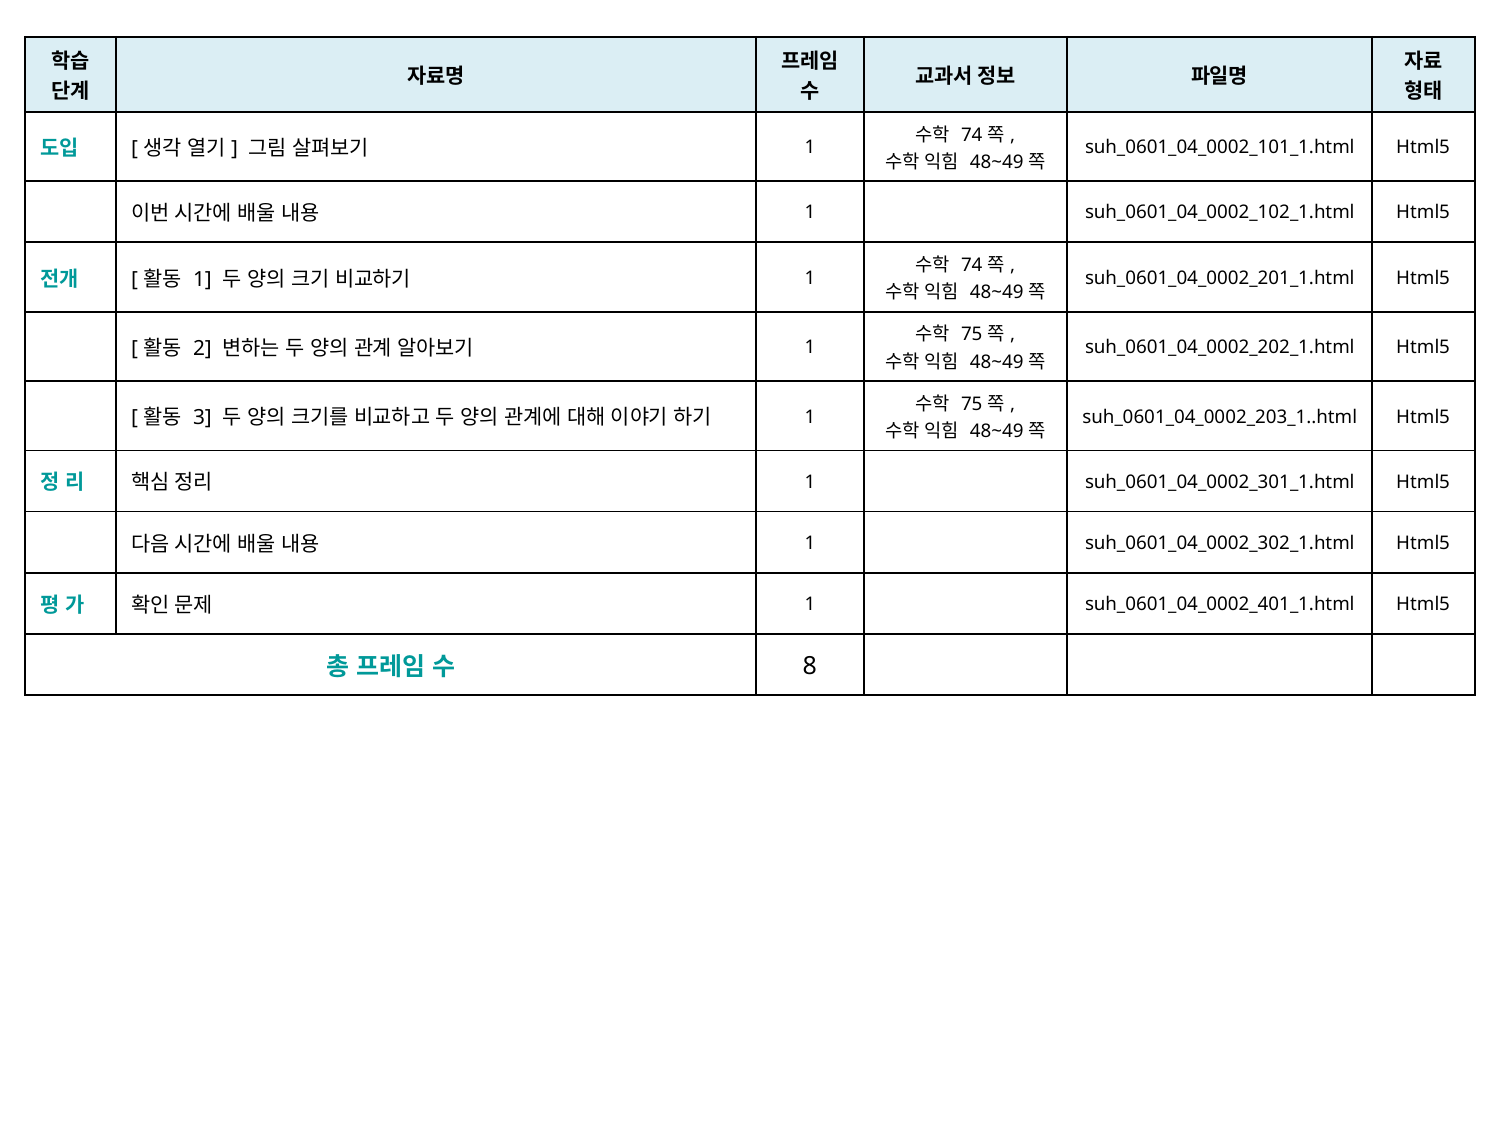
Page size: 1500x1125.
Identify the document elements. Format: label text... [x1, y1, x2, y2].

table_cell 수학 75쪽, 수학 익힘 48~49쪽 [865, 382, 1066, 450]
table_cell 평 가 [26, 574, 115, 633]
table_cell suh_0601_04_0002_202_1.html [1068, 313, 1371, 380]
table_cell Html5 [1373, 574, 1474, 633]
table_cell Html5 [1373, 512, 1474, 572]
table_cell 확인 문제 [117, 574, 755, 633]
table_header 프레임 수 [757, 38, 863, 111]
table_cell [865, 512, 1066, 572]
table_cell 1 [757, 451, 863, 511]
table_cell 1 [757, 574, 863, 633]
table_cell [865, 451, 1066, 511]
table_cell 1 [757, 182, 863, 241]
table_header 자료 형태 [1373, 38, 1474, 111]
table_cell [26, 382, 115, 450]
table_cell suh_0601_04_0002_302_1.html [1068, 512, 1371, 572]
table_cell [활동 1] 두 양의 크기 비교하기 [117, 243, 755, 311]
table_cell 이번 시간에 배울 내용 [117, 182, 755, 241]
table_cell 1 [757, 113, 863, 180]
table_cell 총 프레임 수 [26, 635, 755, 694]
table_cell 전개 [26, 243, 115, 311]
table_cell 1 [757, 512, 863, 572]
table_cell suh_0601_04_0002_401_1.html [1068, 574, 1371, 633]
table_cell suh_0601_04_0002_203_1..html [1068, 382, 1371, 450]
table_cell [1373, 635, 1474, 694]
table_cell [생각 열기] 그림 살펴보기 [117, 113, 755, 180]
table_cell [865, 635, 1066, 694]
table_cell 1 [757, 243, 863, 311]
table_cell 도입 [26, 113, 115, 180]
table_cell suh_0601_04_0002_201_1.html [1068, 243, 1371, 311]
table_header 파일명 [1068, 38, 1371, 111]
table_cell [865, 182, 1066, 241]
table_cell suh_0601_04_0002_101_1.html [1068, 113, 1371, 180]
table_cell Html5 [1373, 313, 1474, 380]
table_cell 수학 74쪽, 수학 익힘 48~49쪽 [865, 113, 1066, 180]
table_cell Html5 [1373, 113, 1474, 180]
table_cell [26, 512, 115, 572]
table_cell 1 [757, 313, 863, 380]
table_header 자료명 [117, 38, 755, 111]
table_cell 수학 75쪽, 수학 익힘 48~49쪽 [865, 313, 1066, 380]
table_cell Html5 [1373, 451, 1474, 511]
table_cell 핵심 정리 [117, 451, 755, 511]
table_cell 다음 시간에 배울 내용 [117, 512, 755, 572]
table_cell Html5 [1373, 382, 1474, 450]
table_cell Html5 [1373, 243, 1474, 311]
table_cell Html5 [1373, 182, 1474, 241]
table_cell [1068, 635, 1371, 694]
table_cell 정 리 [26, 451, 115, 511]
table_cell suh_0601_04_0002_102_1.html [1068, 182, 1371, 241]
table_cell [활동 3] 두 양의 크기를 비교하고 두 양의 관계에 대해 이야기 하기 [117, 382, 755, 450]
table_cell [활동 2] 변하는 두 양의 관계 알아보기 [117, 313, 755, 380]
table_cell [865, 574, 1066, 633]
table_cell [26, 313, 115, 380]
table_cell suh_0601_04_0002_301_1.html [1068, 451, 1371, 511]
table_header 교과서 정보 [865, 38, 1066, 111]
table_cell 8 [757, 635, 863, 694]
table_cell 1 [757, 382, 863, 450]
table_header 학습 단계 [26, 38, 115, 111]
table_cell [26, 182, 115, 241]
table_cell 수학 74쪽, 수학 익힘 48~49쪽 [865, 243, 1066, 311]
